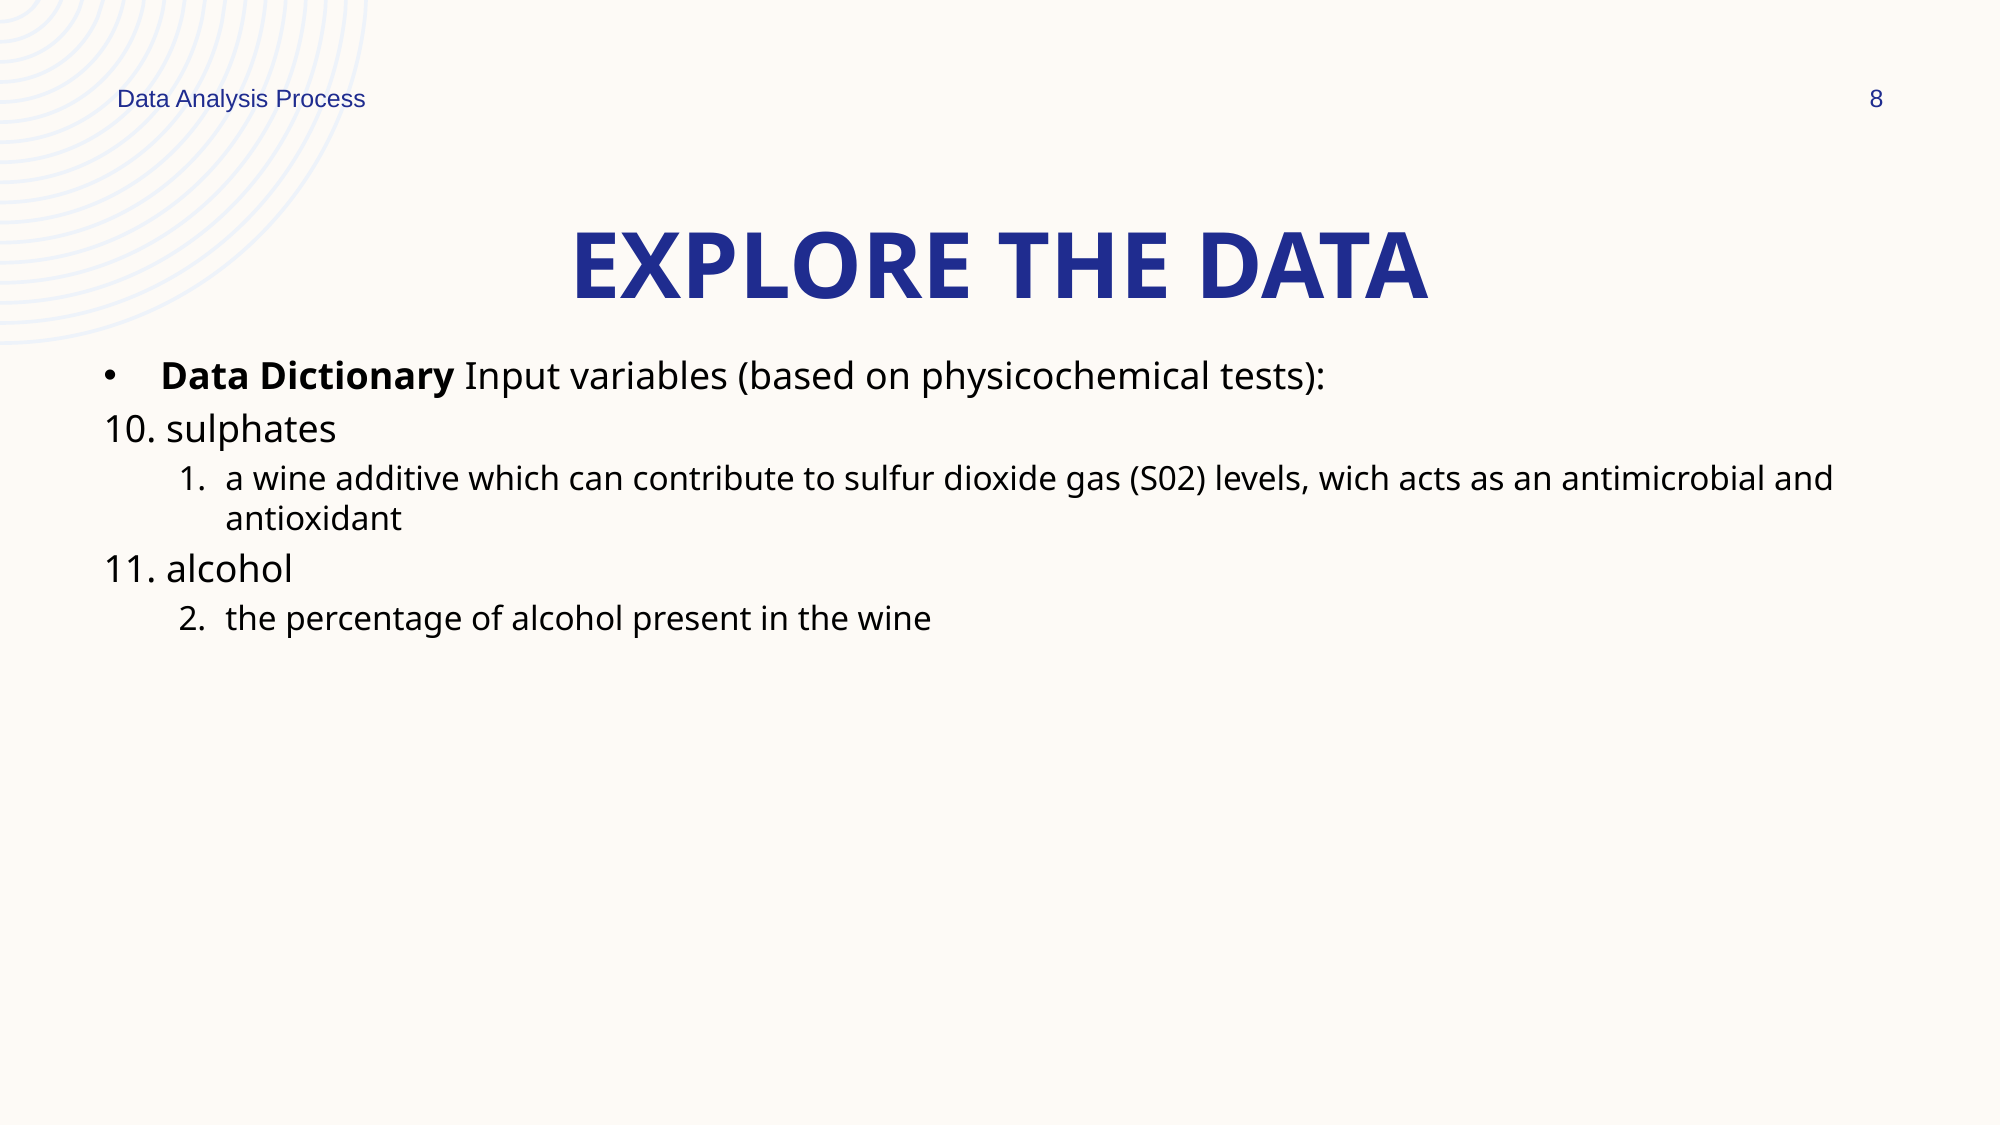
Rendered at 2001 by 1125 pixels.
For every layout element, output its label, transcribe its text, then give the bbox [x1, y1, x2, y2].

slide_number 8 [1795, 75, 1958, 120]
list Data Dictionary Input variables (based on physicochemical tests): 10. sulphates a wine additive which can contribute to sulfur dioxide gas (S02) levels, wich acts as an antimicrobial and antioxidant 11. alcohol the percentage of alcohol present in the wine [88, 345, 1913, 1073]
title Explore the data [124, 199, 1875, 326]
footer Data Analysis Process [101, 75, 627, 120]
